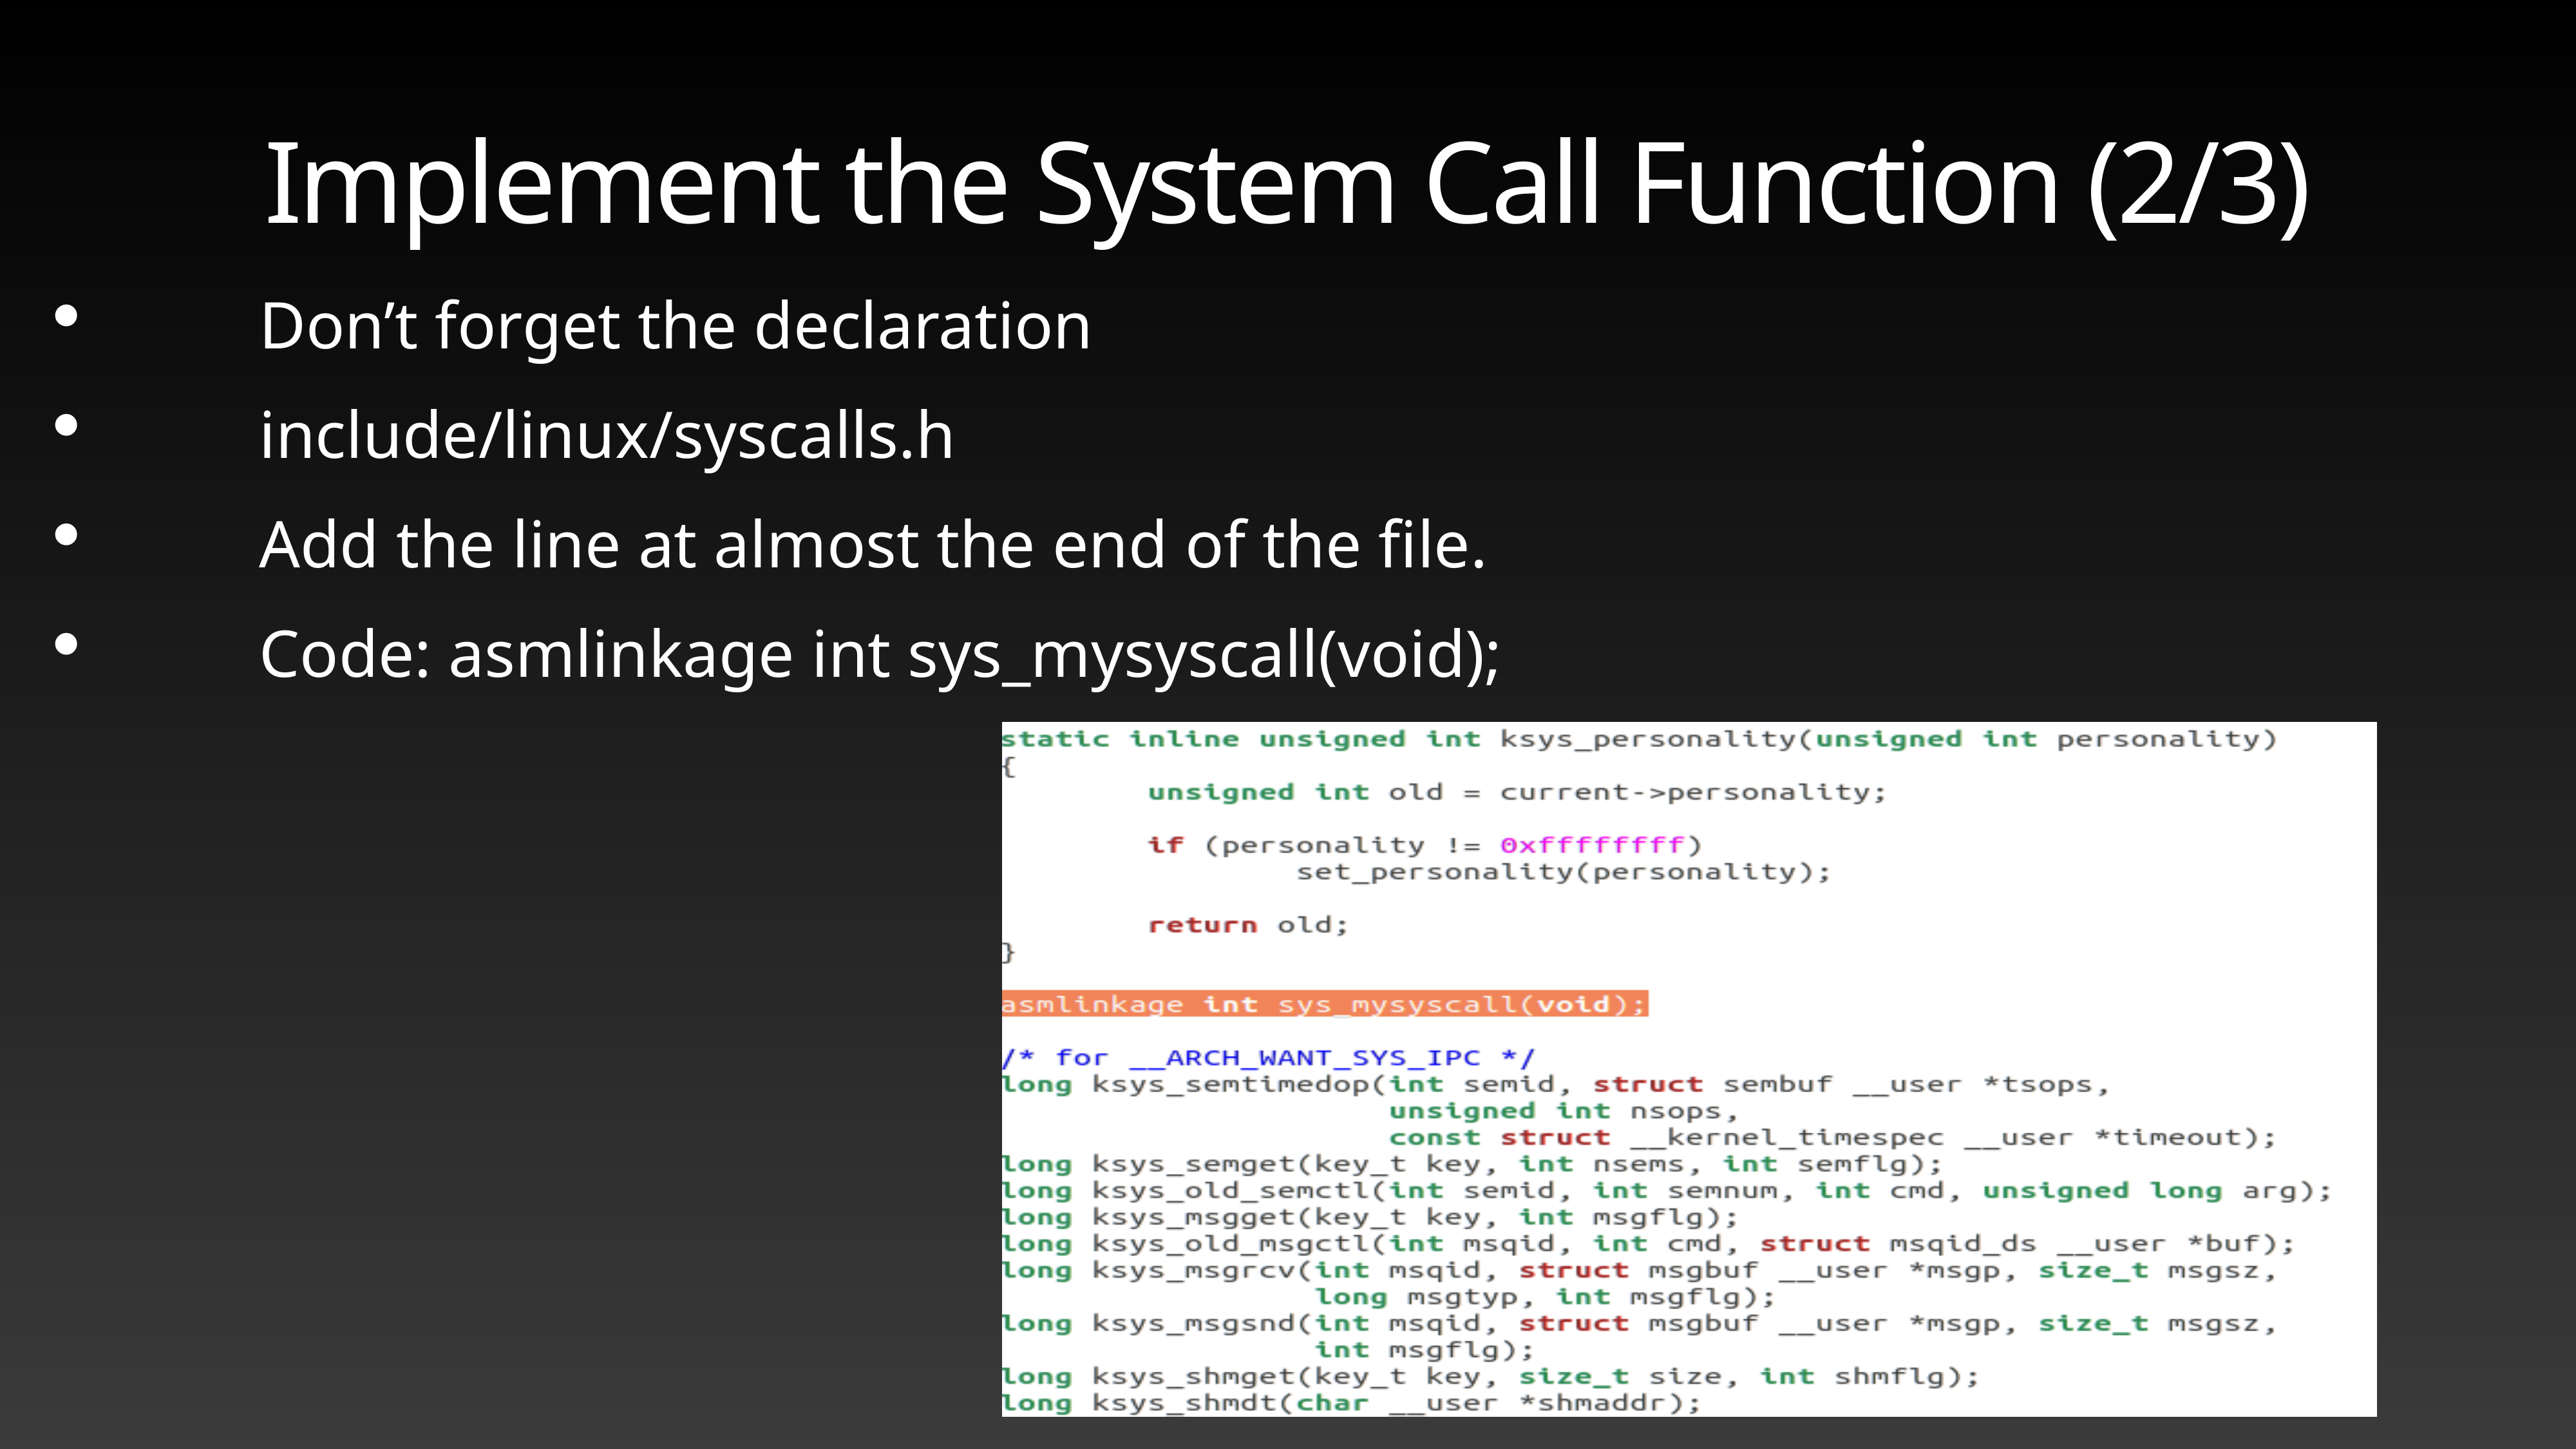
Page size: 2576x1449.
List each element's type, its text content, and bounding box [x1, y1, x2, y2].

list Don’t forget the declaration include/linux/syscalls.h Add the line at almost the end of the file. Code: asmlinkage int sys_mysyscall(void); [50, 279, 2358, 1170]
picture [1002, 722, 2377, 1417]
title Implement the System Call Function (2/3) [134, 86, 2442, 251]
